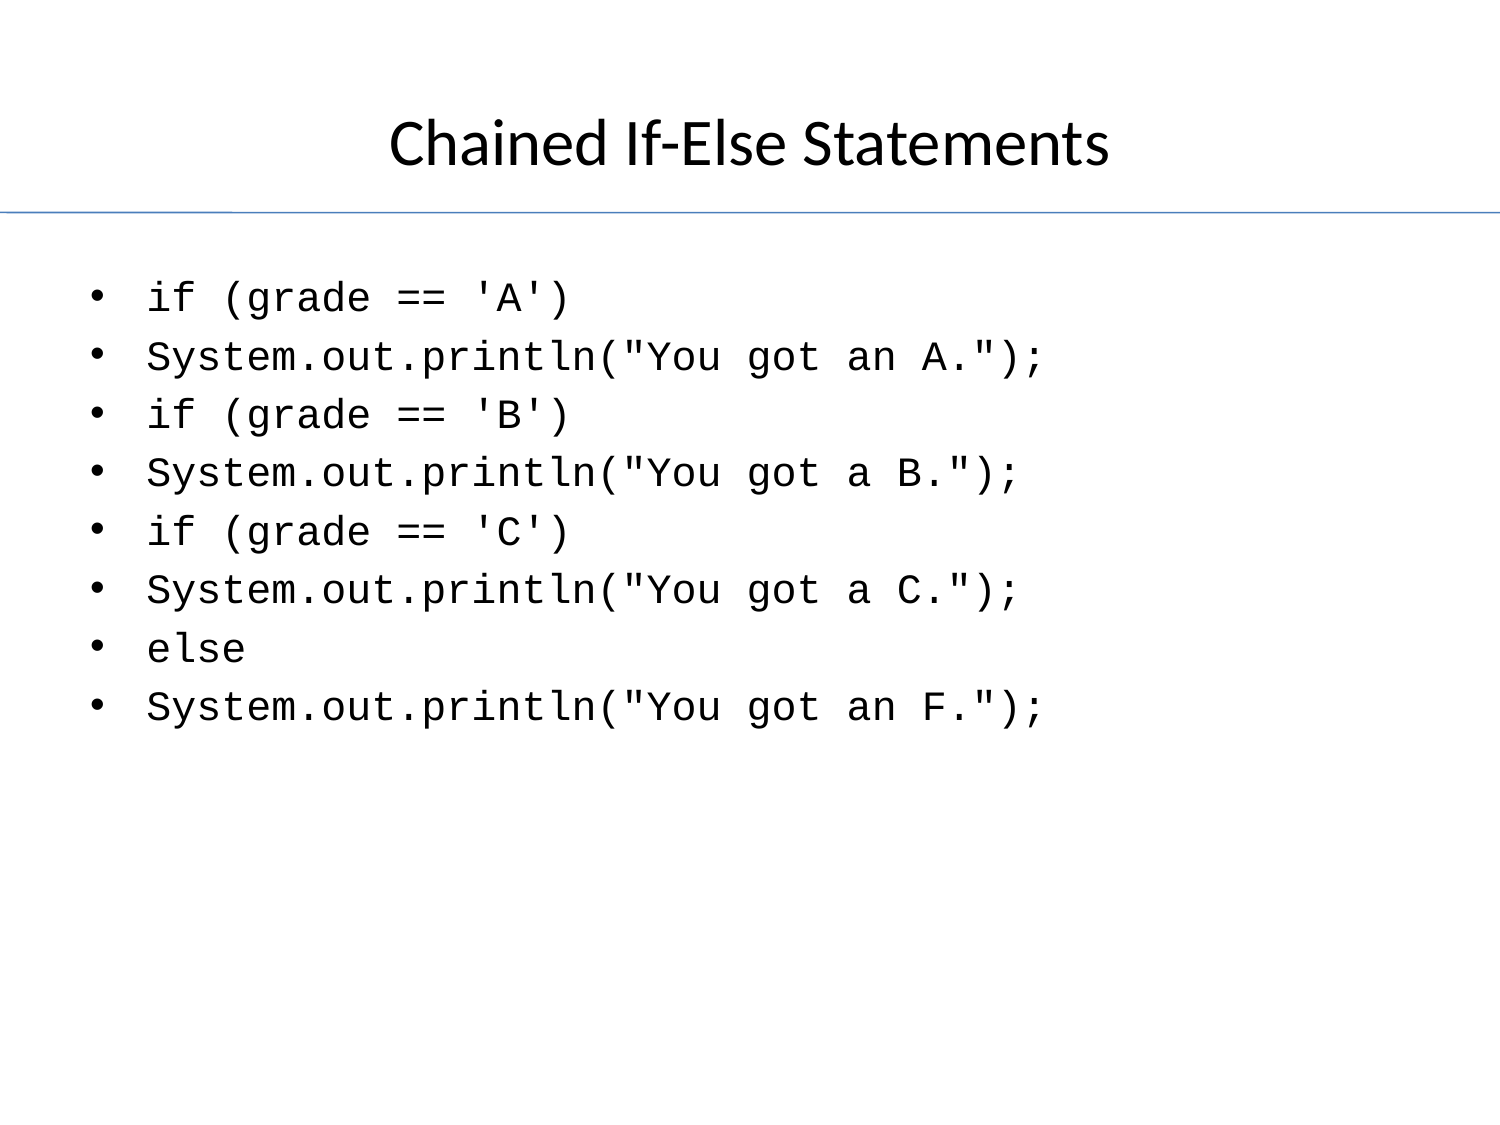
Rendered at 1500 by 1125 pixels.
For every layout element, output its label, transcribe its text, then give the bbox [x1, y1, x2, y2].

list if (grade == 'A') System.out.println("You got an A."); if (grade == 'B') System.out.println("You got a B."); if (grade == 'C') System.out.println("You got a C."); else System.out.println("You got an F."); [75, 262, 1425, 1005]
title Chained If-Else Statements [75, 45, 1425, 233]
